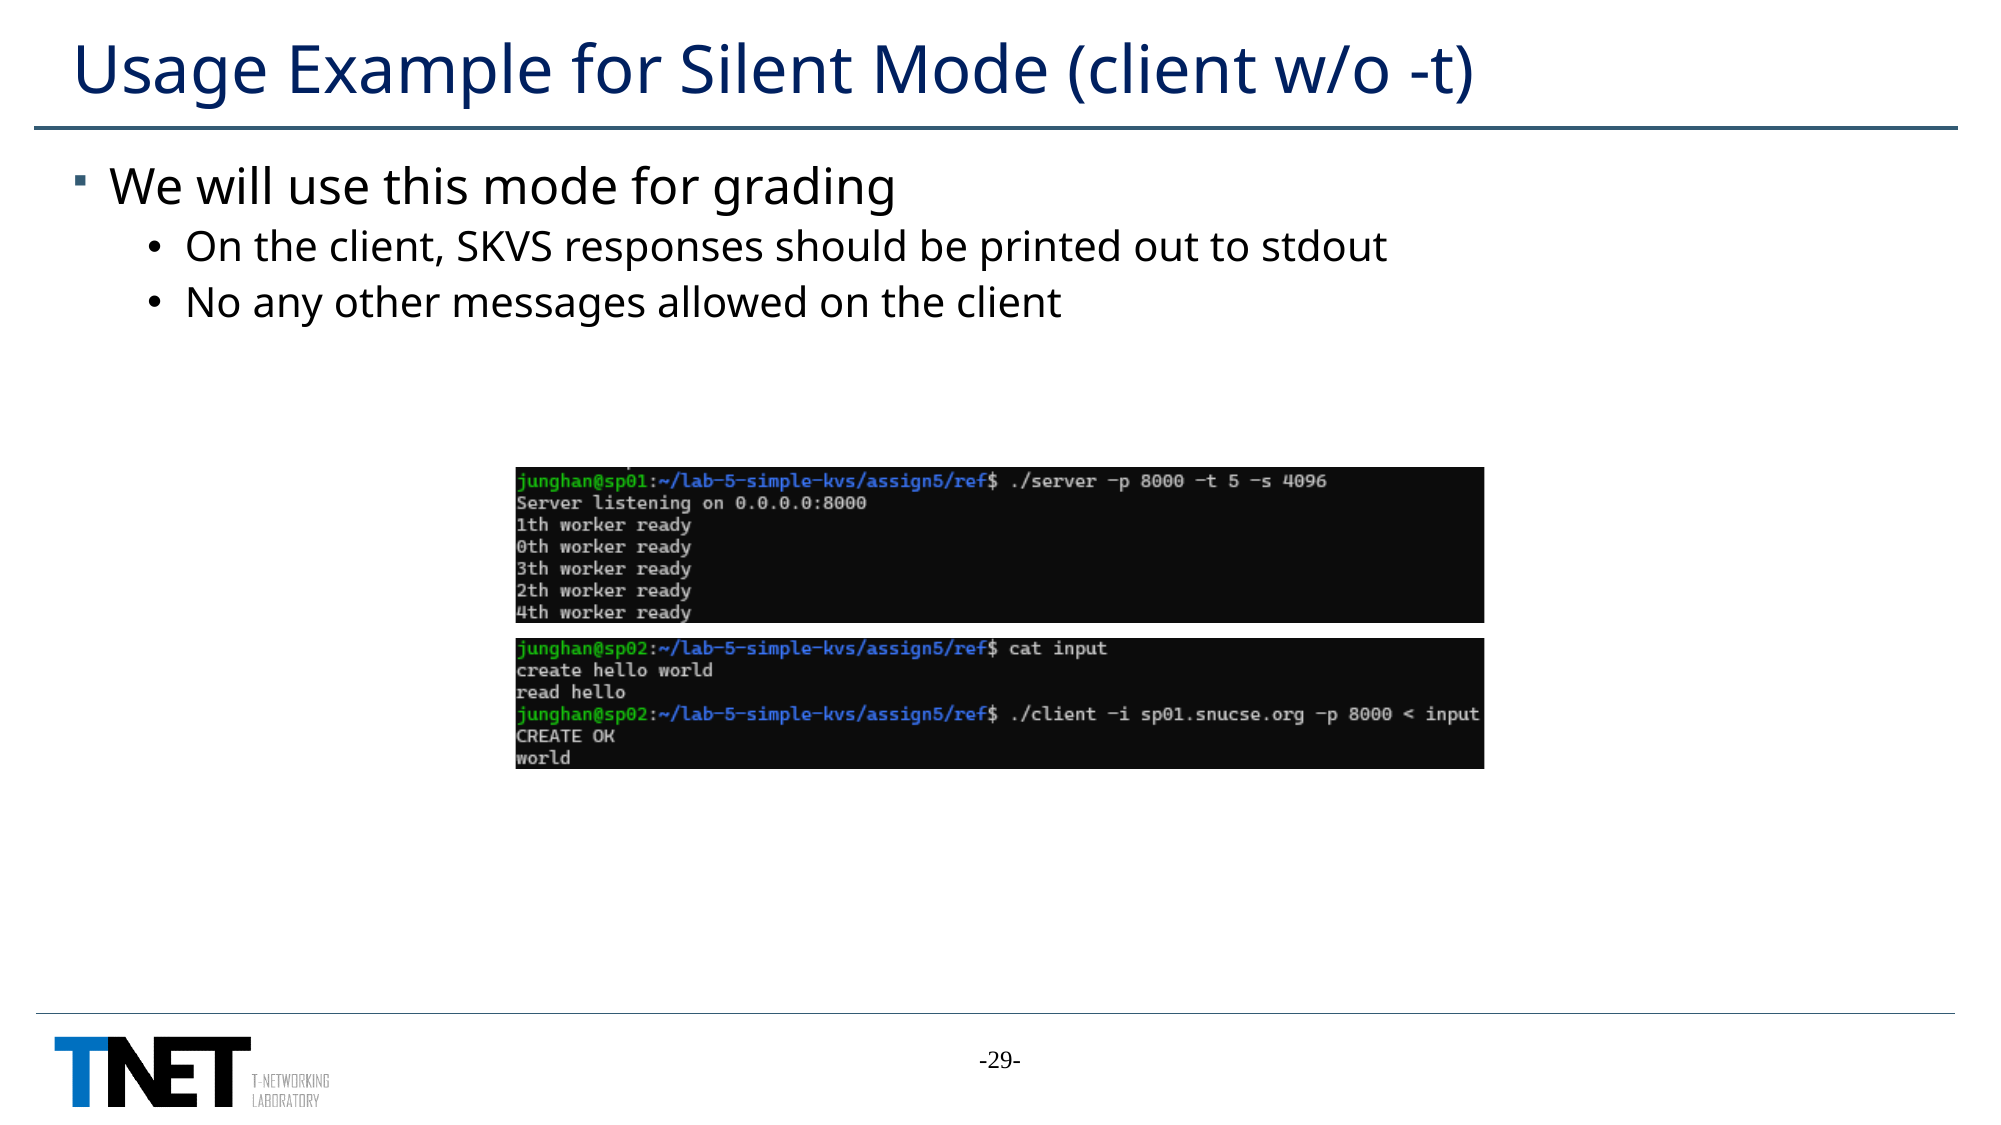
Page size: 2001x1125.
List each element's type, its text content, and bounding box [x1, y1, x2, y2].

list We will use this mode for grading On the client, SKVS responses should be printed out to stdout No any other messages allowed on the client [57, 154, 1923, 998]
slide_number -29- [774, 1036, 1225, 1097]
picture [515, 638, 1485, 769]
picture [515, 467, 1485, 623]
title Usage Example for Silent Mode (client w/o -t) [57, 28, 1923, 123]
picture [54, 1036, 330, 1109]
